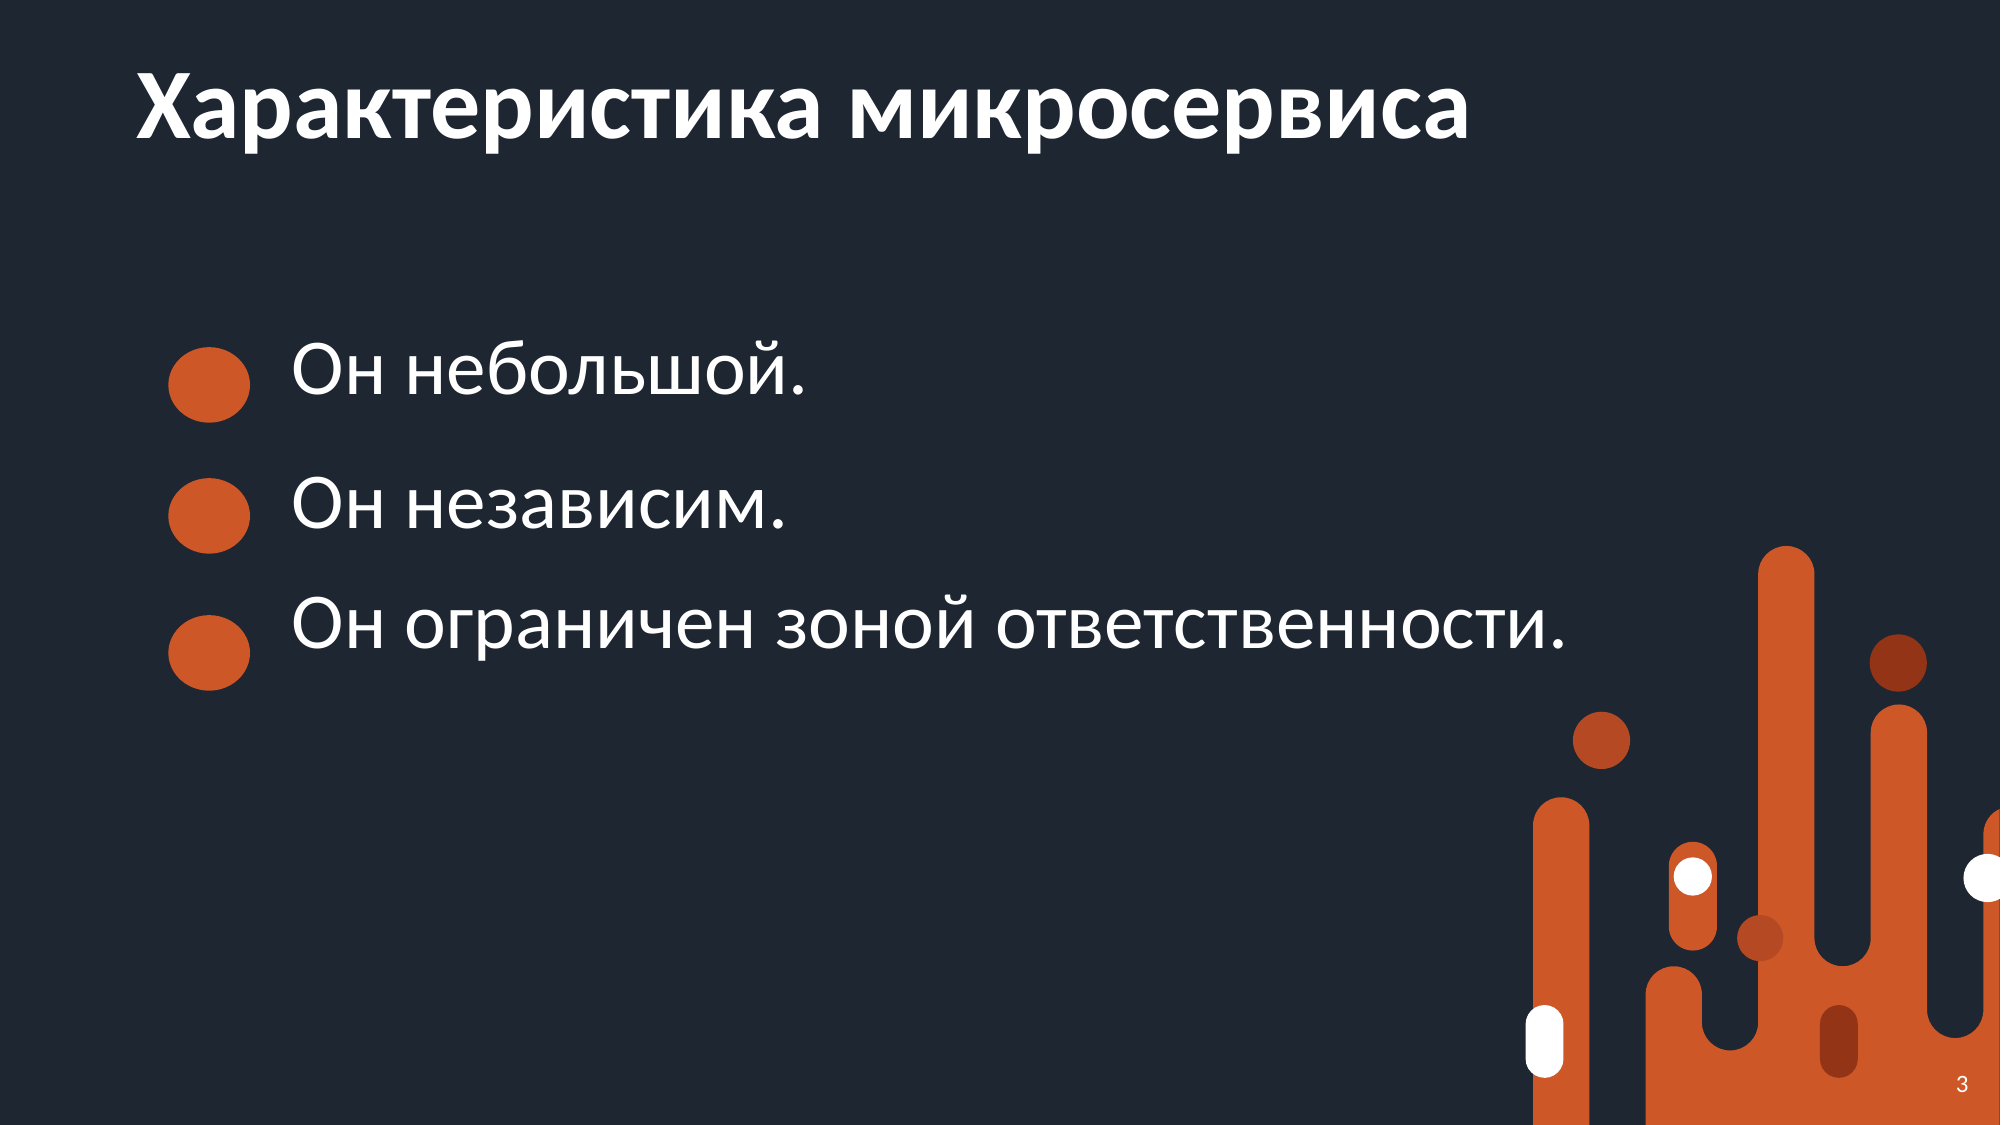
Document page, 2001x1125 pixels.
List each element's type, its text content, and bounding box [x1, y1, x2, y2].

slide_number 3 [1533, 1052, 1984, 1113]
title Характеристика микросервиса [121, 0, 1847, 216]
text_box [168, 347, 251, 423]
list Он небольшой. Он независим. Он ограничен зоной ответственности. [276, 293, 1724, 370]
text_box [168, 615, 251, 691]
text_box [168, 478, 251, 554]
